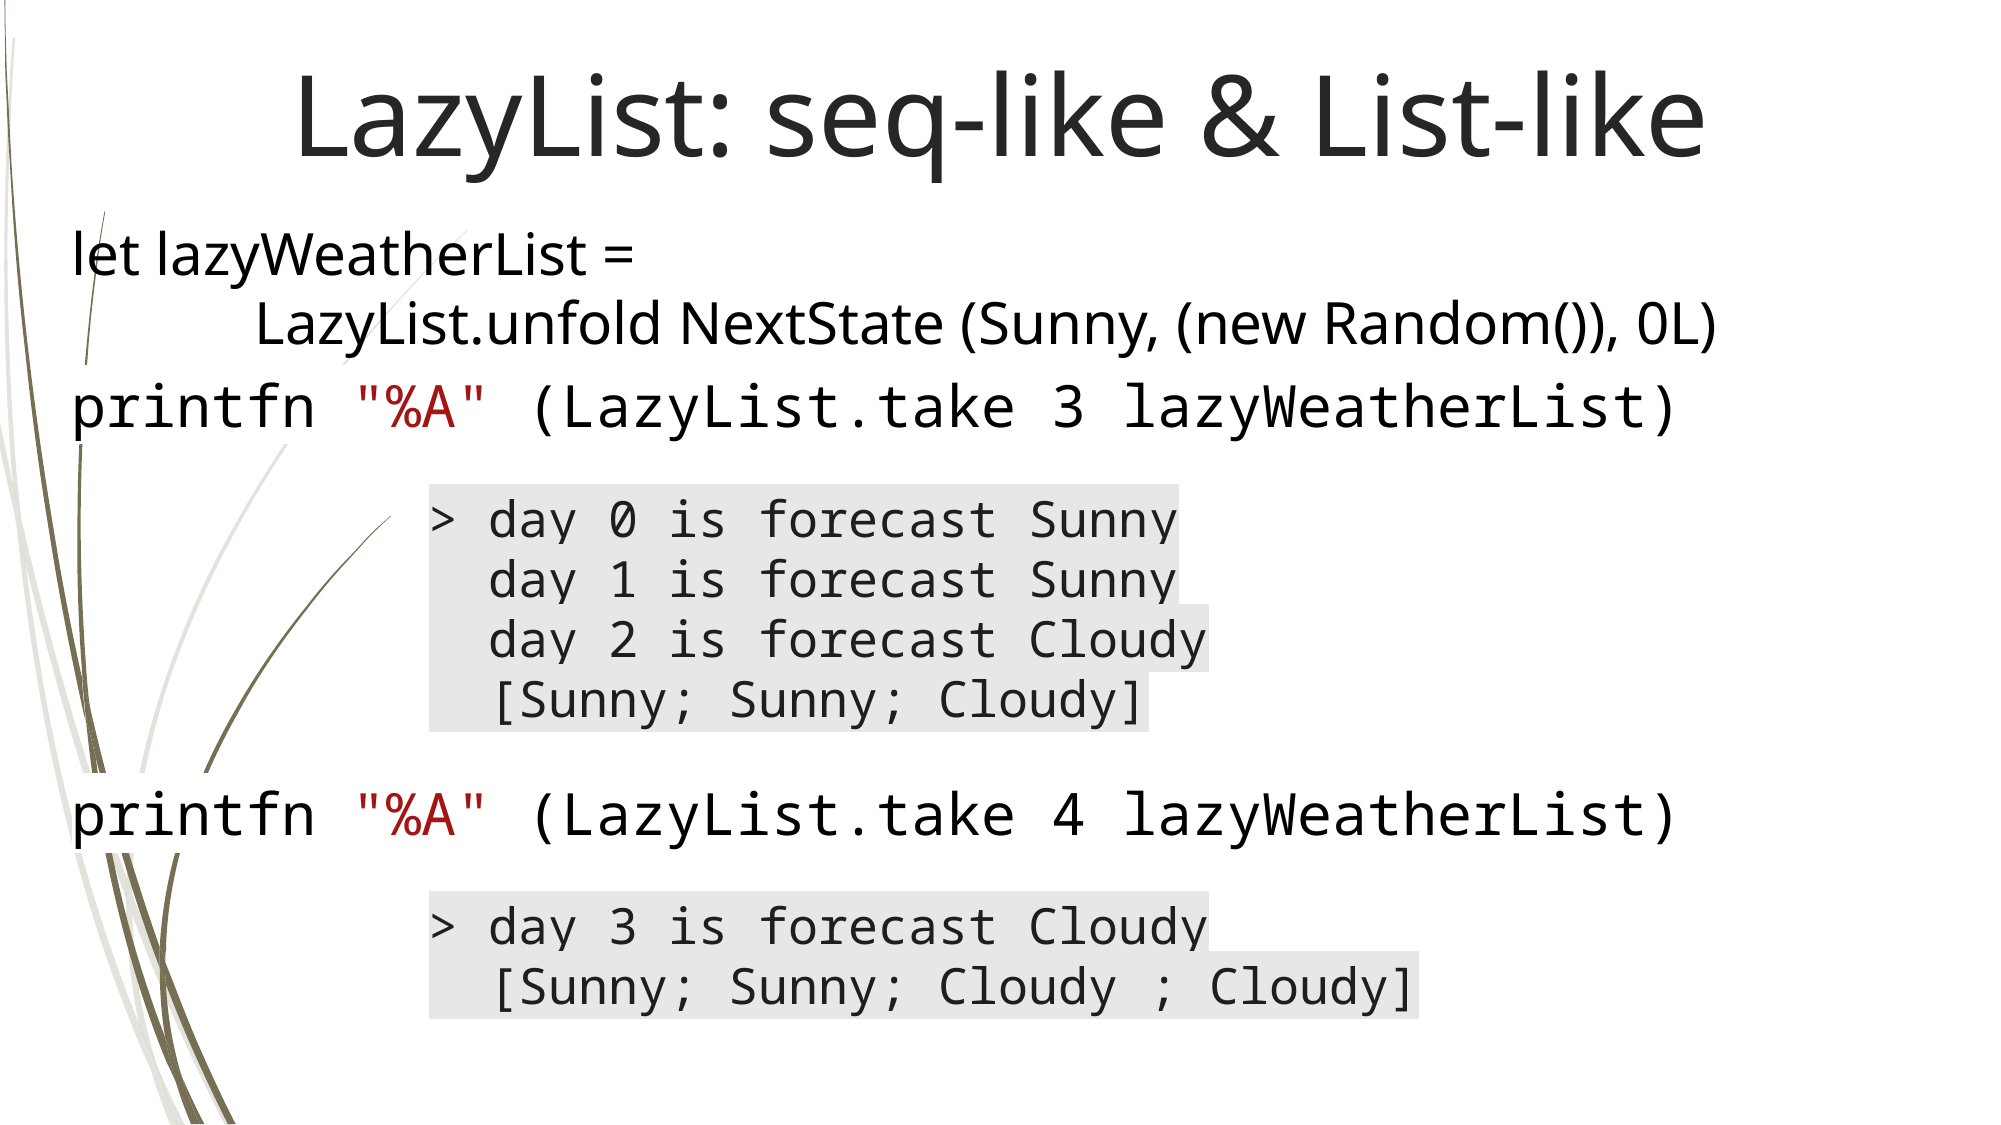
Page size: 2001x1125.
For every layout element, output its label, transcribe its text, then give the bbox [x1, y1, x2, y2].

text_box let lazyWeatherList = LazyList.unfold NextState (Sunny, (new Random()), 0L) printfn "%A" (LazyList.take 3 lazyWeatherList) [57, 209, 1983, 447]
text_box > day 0 is forecast Sunny day 1 is forecast Sunny day 2 is forecast Cloudy [Sunny; Sunny; Cloudy] [413, 480, 1820, 736]
text_box > day 3 is forecast Cloudy [Sunny; Sunny; Cloudy ; Cloudy] [413, 887, 1820, 1023]
text_box printfn "%A" (LazyList.take 4 lazyWeatherList) [57, 769, 2000, 855]
title LazyList: seq-like & List-like [120, 36, 1882, 209]
